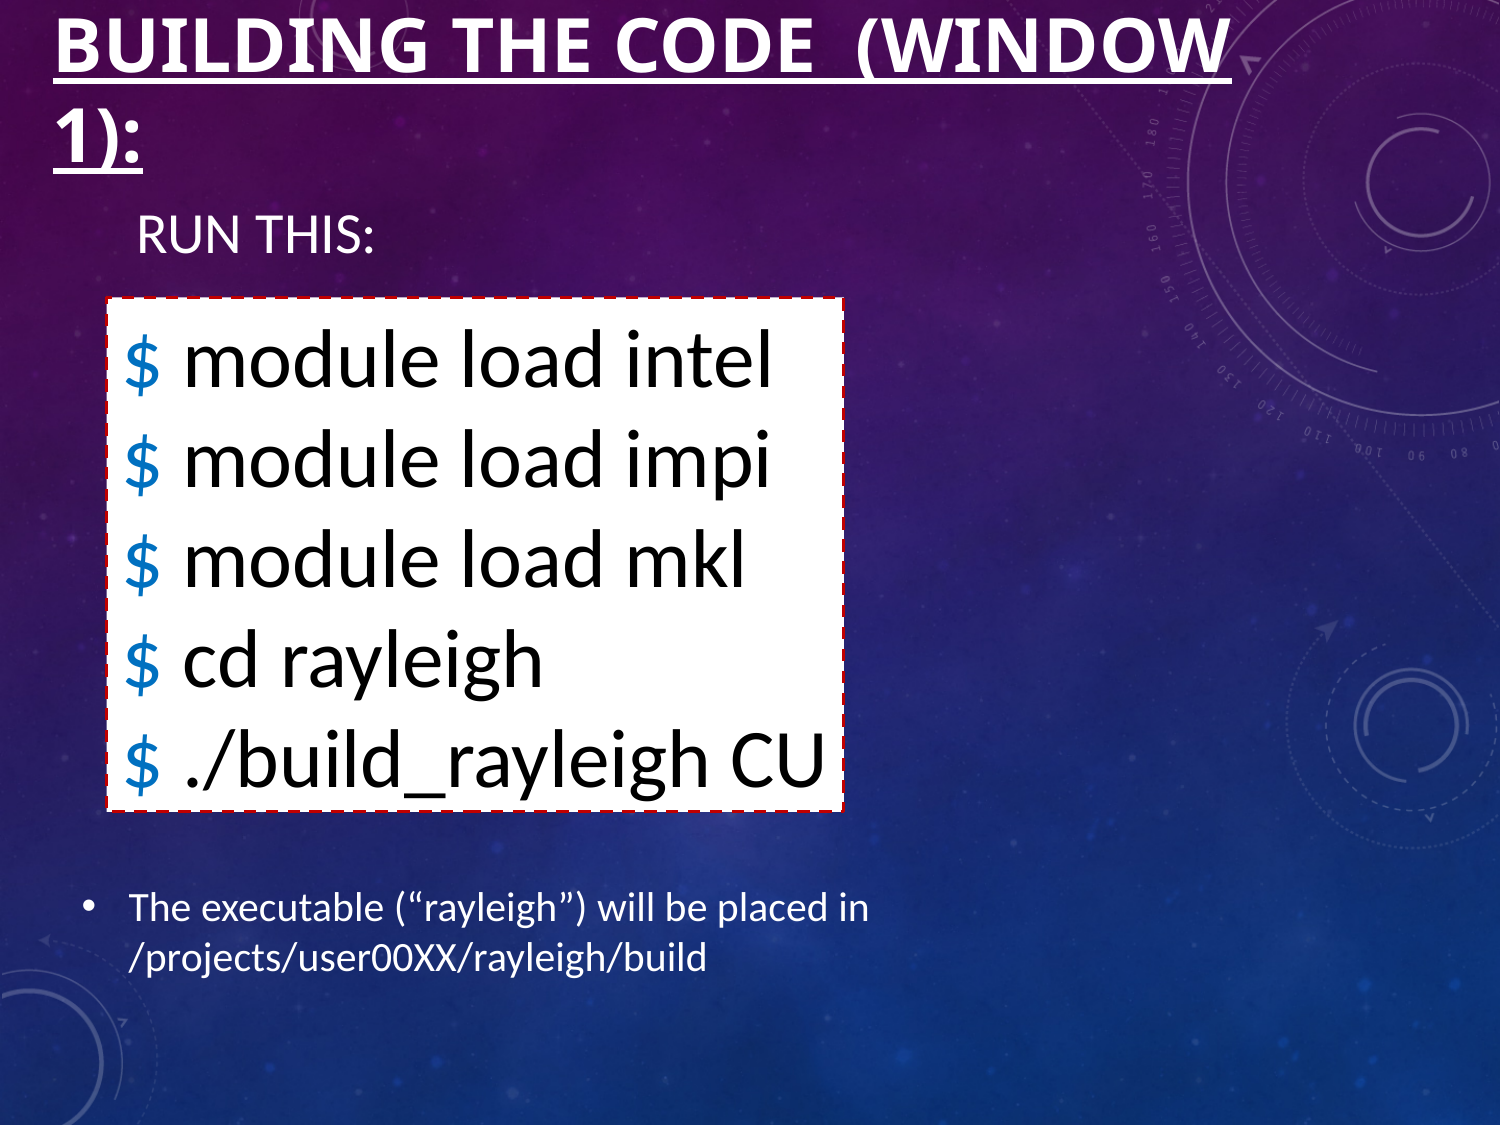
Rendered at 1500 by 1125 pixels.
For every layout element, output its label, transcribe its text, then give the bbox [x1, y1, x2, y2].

text_box $ module load intel $ module load impi $ module load mkl $ cd rayleigh $ ./build_rayleigh CU [106, 297, 844, 630]
text_box RUN THIS: [121, 187, 393, 273]
picture [0, 0, 1500, 1125]
title Building THE CODE (Window 1): [37, 0, 1313, 208]
list The executable (“rayleigh”) will be placed in /projects/user00XX/rayleigh/build [66, 630, 1424, 1125]
